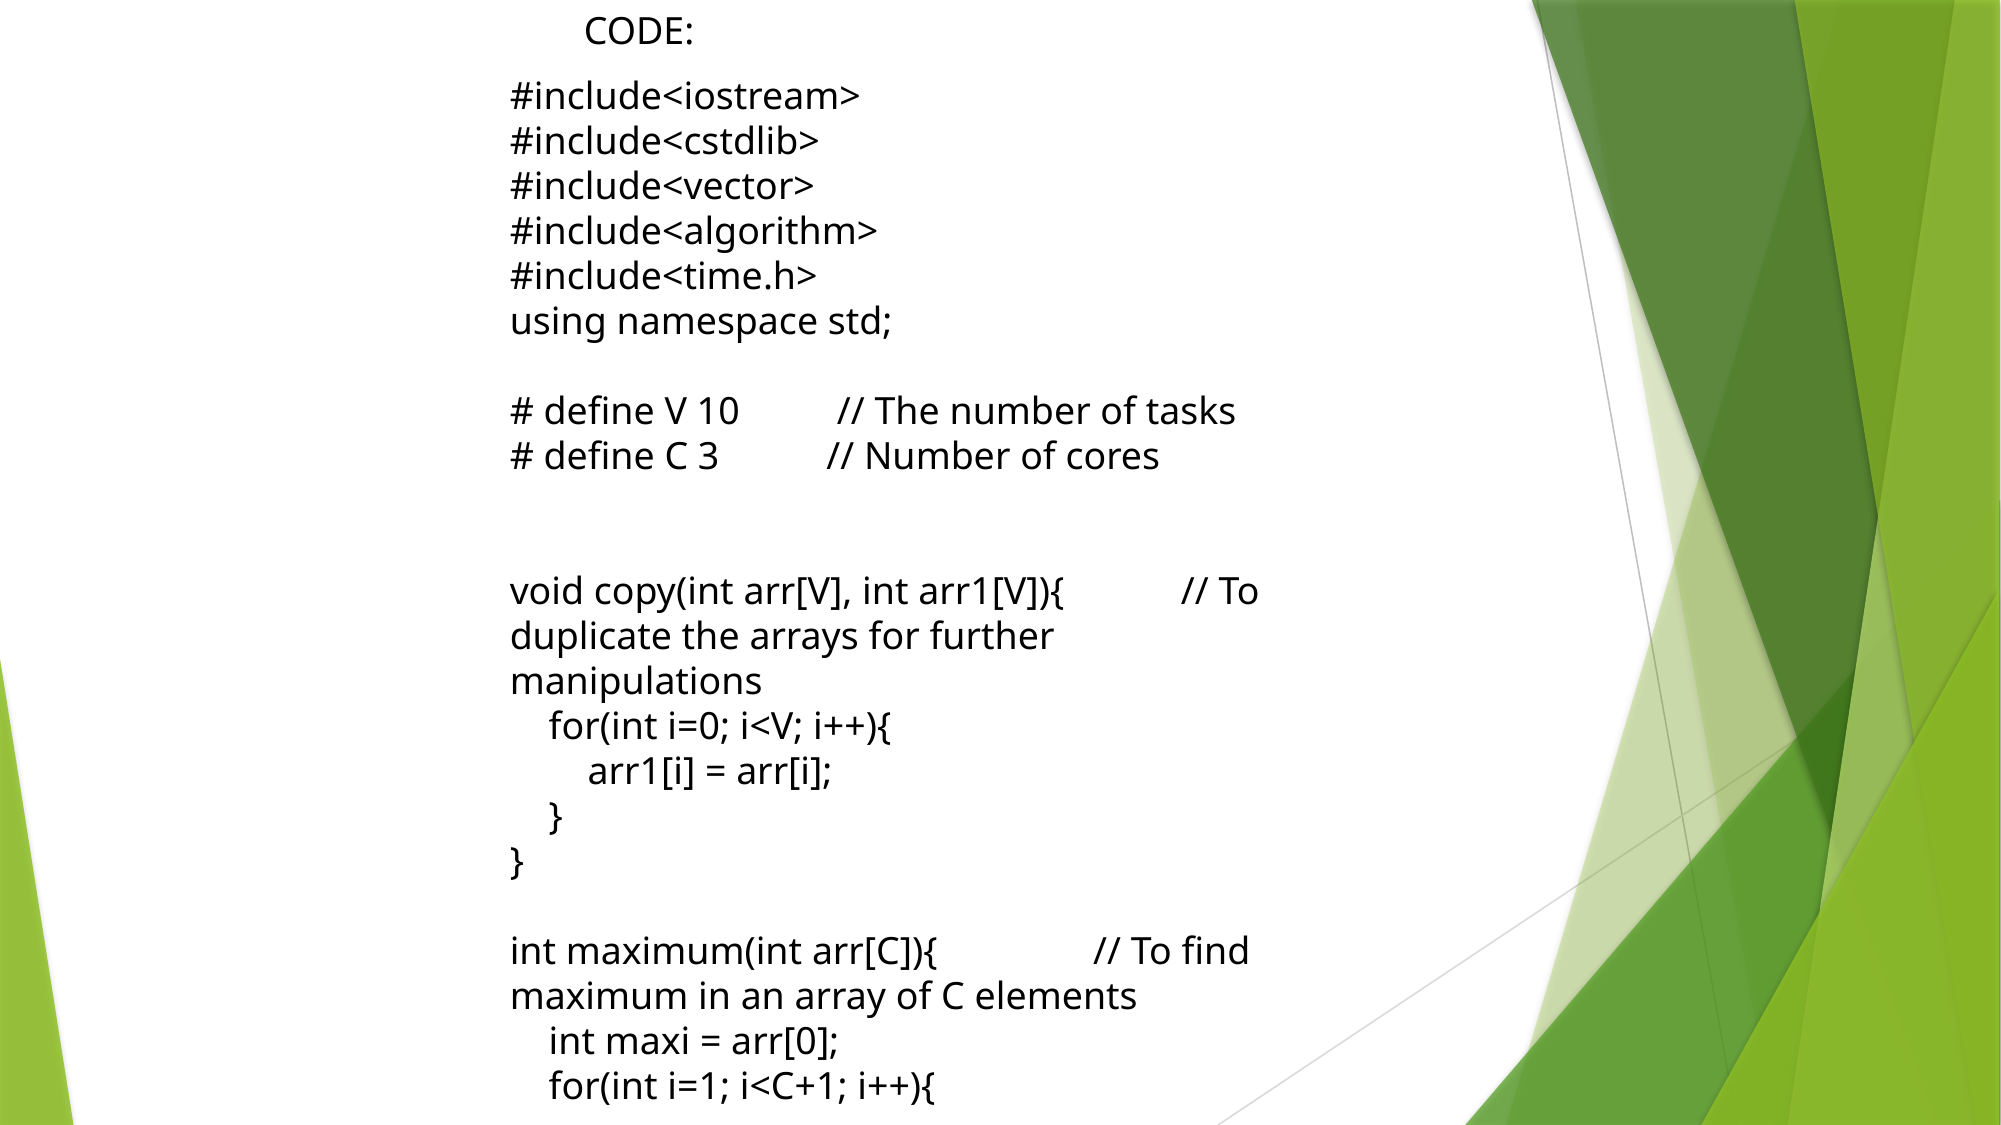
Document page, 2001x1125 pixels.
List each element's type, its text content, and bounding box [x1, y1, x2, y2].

text_box #include<iostream> #include<cstdlib> #include<vector> #include<algorithm> #include<time.h> using namespace std; # define V 10 // The number of tasks # define C 3 // Number of cores void copy(int arr[V], int arr1[V]){ // To duplicate the arrays for further manipulations for(int i=0; i<V; i++){ arr1[i] = arr[i]; } } int maximum(int arr[C]){ // To find maximum in an array of C elements int maxi = arr[0]; for(int i=1; i<C+1; i++){ [495, 64, 1279, 1125]
text_box CODE: [569, 0, 710, 60]
